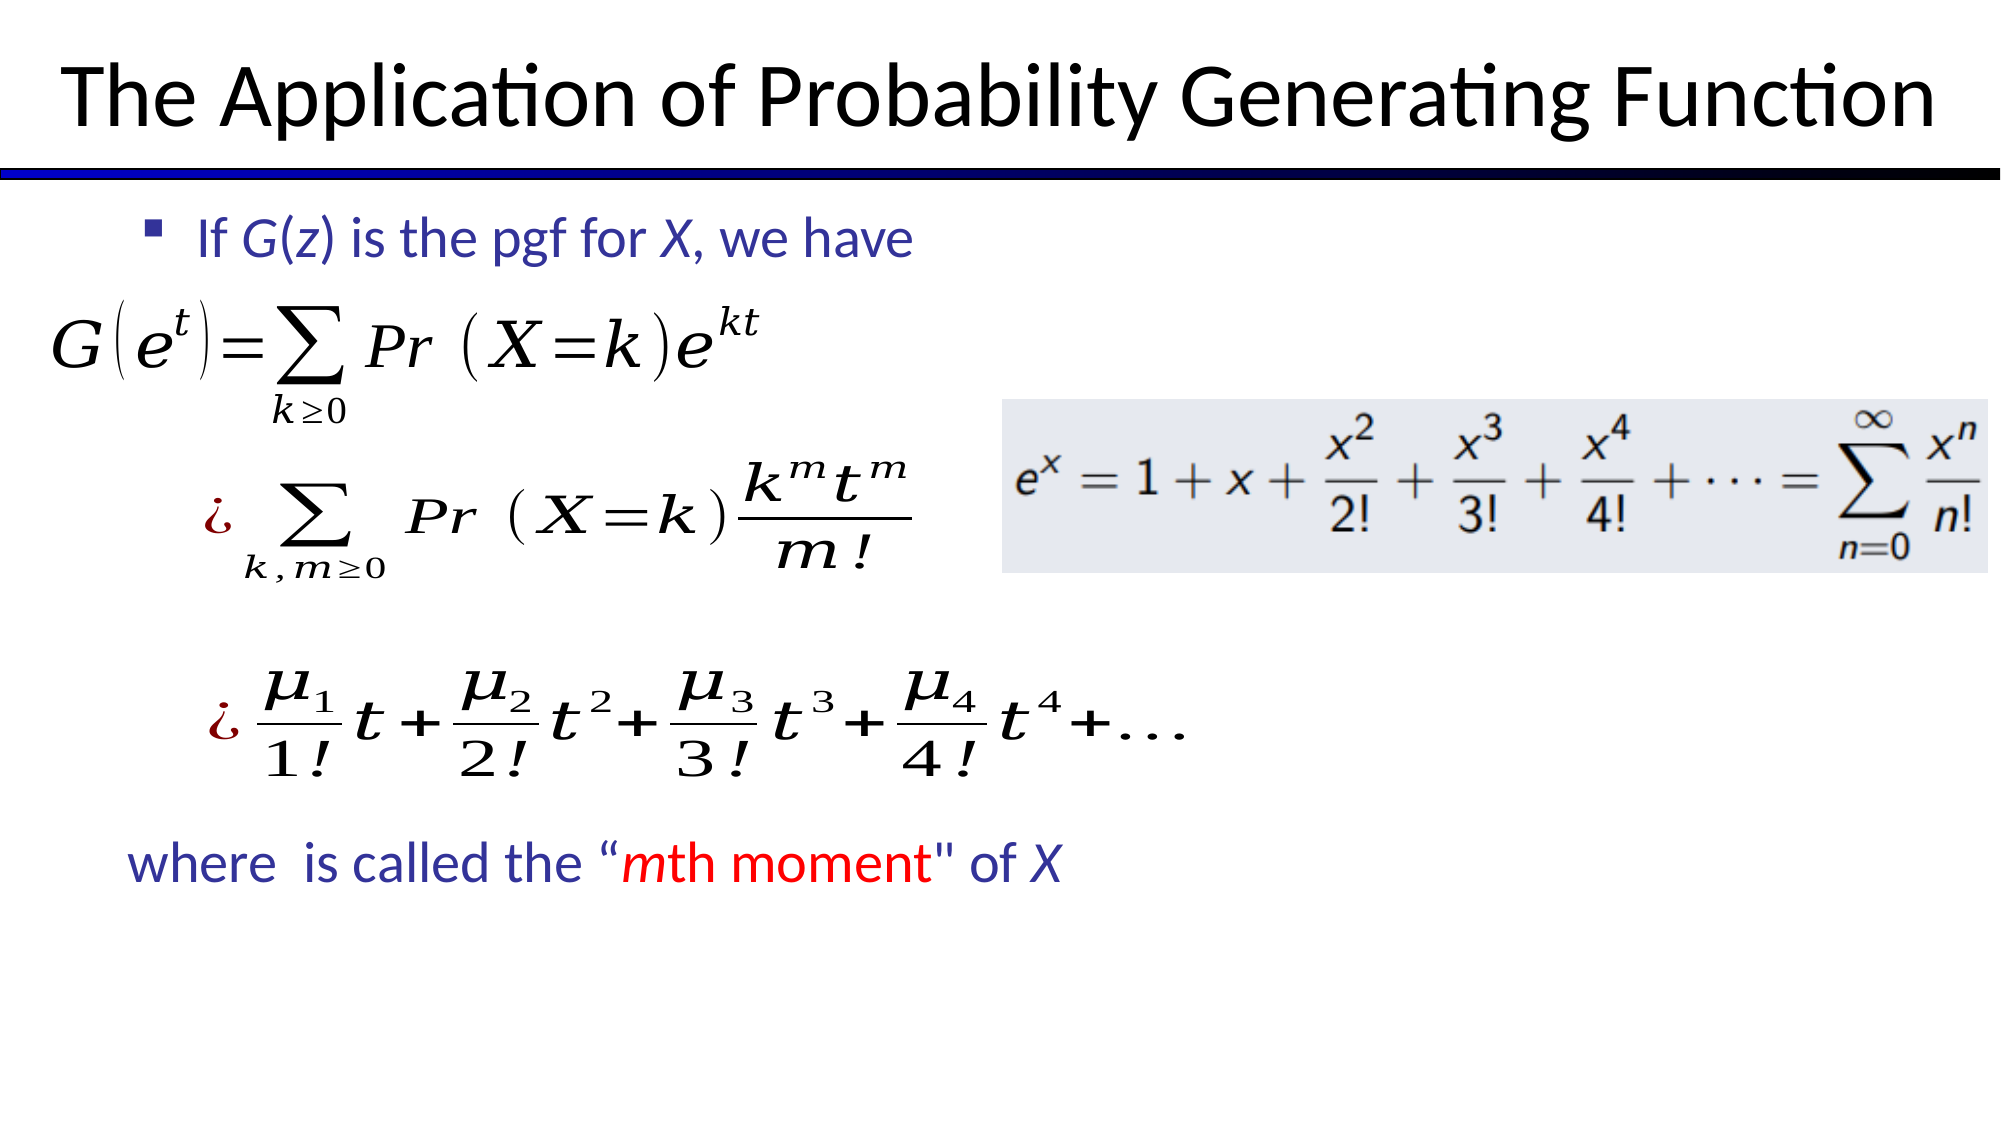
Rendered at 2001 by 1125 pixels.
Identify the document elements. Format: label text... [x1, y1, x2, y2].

title The Application of Probability Generating Function [0, 0, 2000, 184]
text_box If G(z) is the pgf for X, we have [124, 199, 1538, 288]
picture [1002, 399, 1988, 573]
